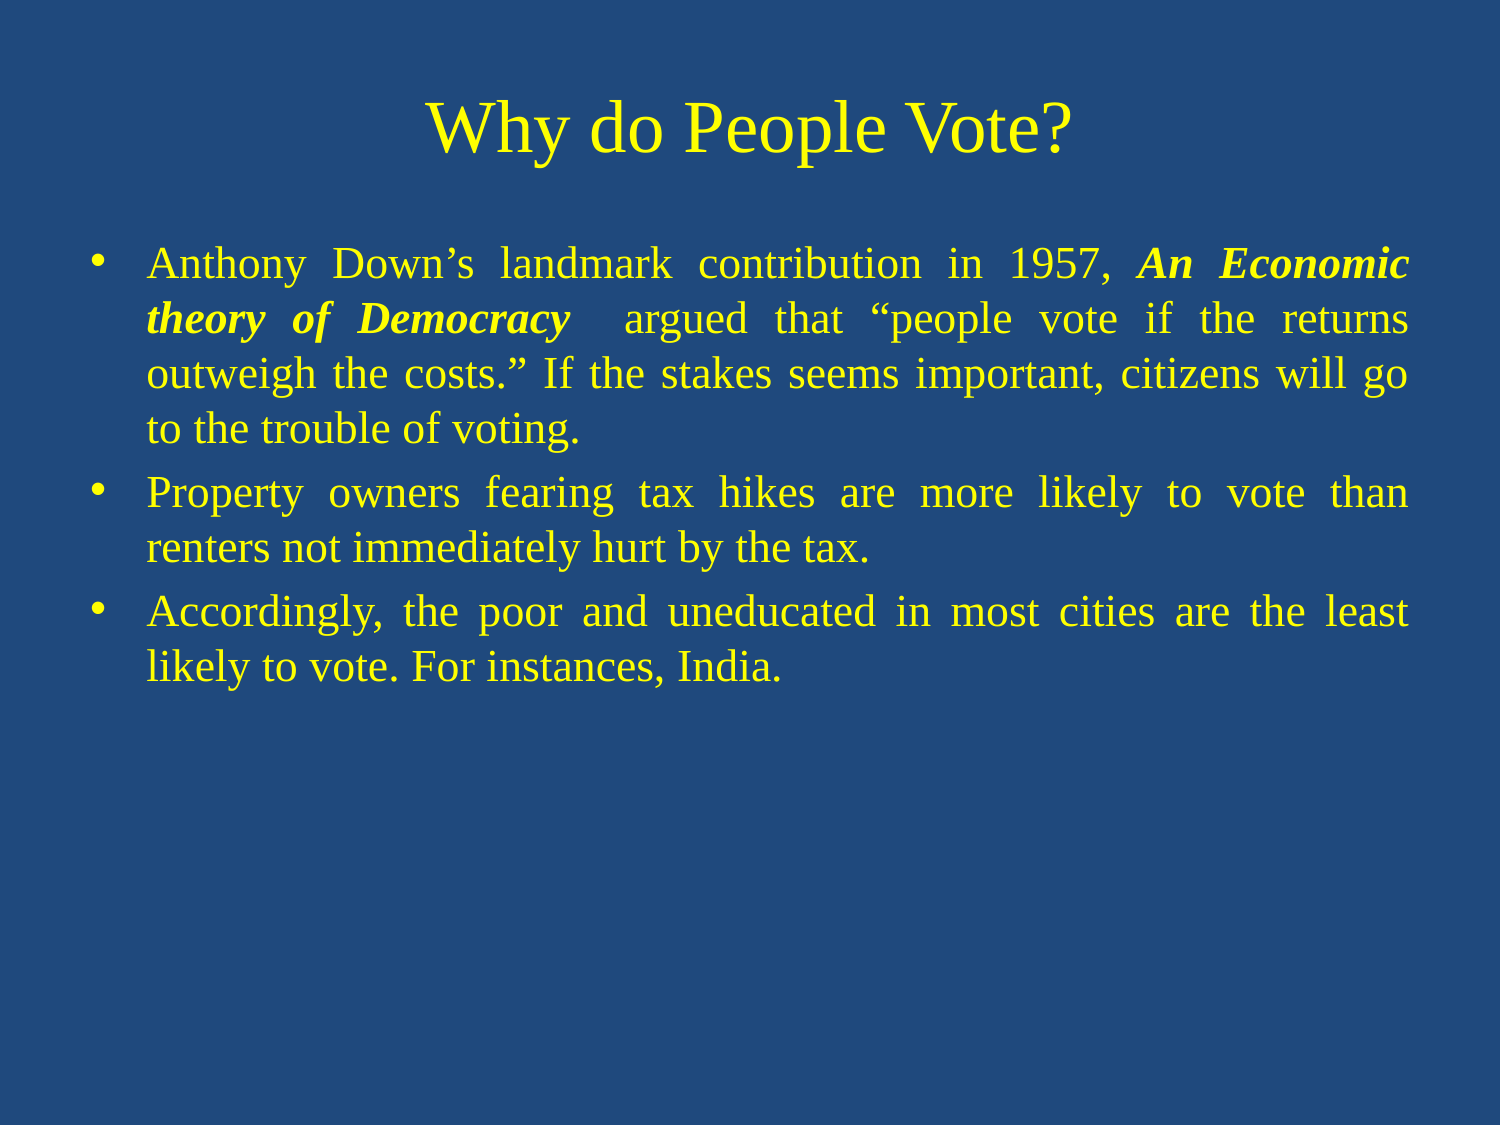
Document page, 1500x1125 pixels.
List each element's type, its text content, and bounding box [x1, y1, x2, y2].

list Anthony Down’s landmark contribution in 1957, An Economic theory of Democracy argued that “people vote if the returns outweigh the costs.” If the stakes seems important, citizens will go to the trouble of voting. Property owners fearing tax hikes are more likely to vote than renters not immediately hurt by the tax. Accordingly, the poor and uneducated in most cities are the least likely to vote. For instances, India. [75, 224, 1425, 1005]
title Why do People Vote? [75, 45, 1425, 200]
